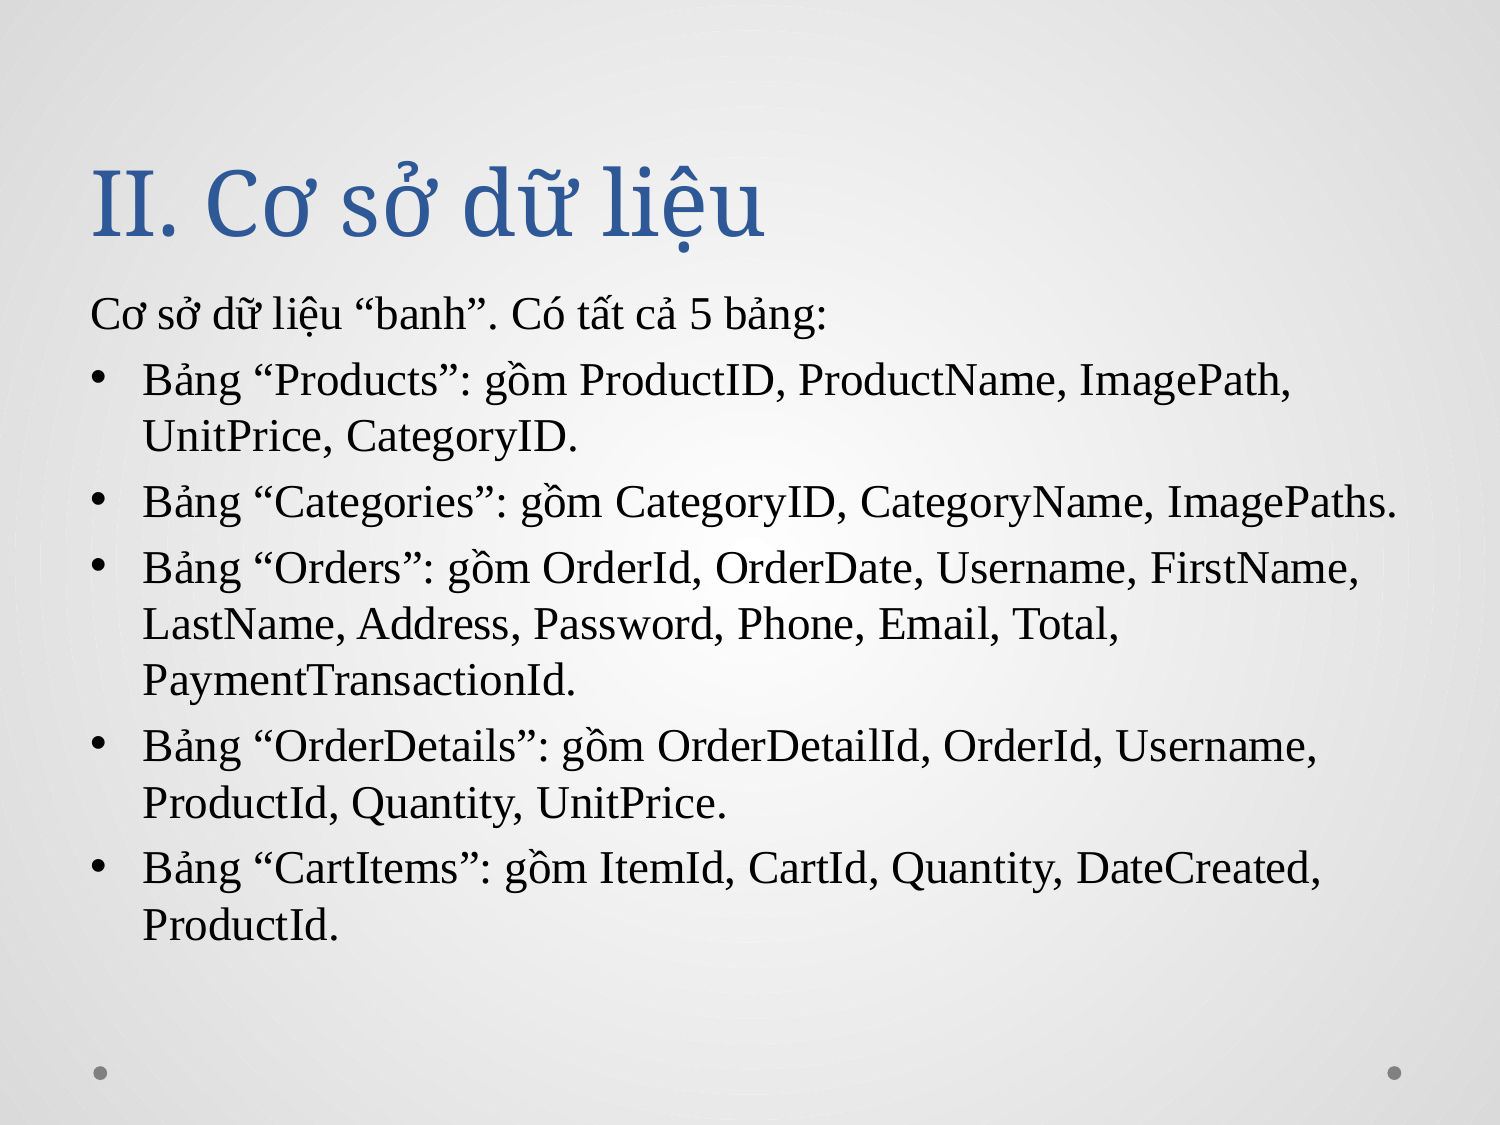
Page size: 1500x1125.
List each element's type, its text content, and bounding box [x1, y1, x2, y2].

title II. Cơ sở dữ liệu [75, 0, 1425, 263]
list Cơ sở dữ liệu “banh”. Có tất cả 5 bảng: Bảng “Products”: gồm ProductID, ProductName, ImagePath, UnitPrice, CategoryID. Bảng “Categories”: gồm CategoryID, CategoryName, ImagePaths. Bảng “Orders”: gồm OrderId, OrderDate, Username, FirstName, LastName, Address, Password, Phone, Email, Total, PaymentTransactionId. Bảng “OrderDetails”: gồm OrderDetailId, OrderId, Username, ProductId, Quantity, UnitPrice. Bảng “CartItems”: gồm ItemId, CartId, Quantity, DateCreated, ProductId. [75, 275, 1425, 1005]
